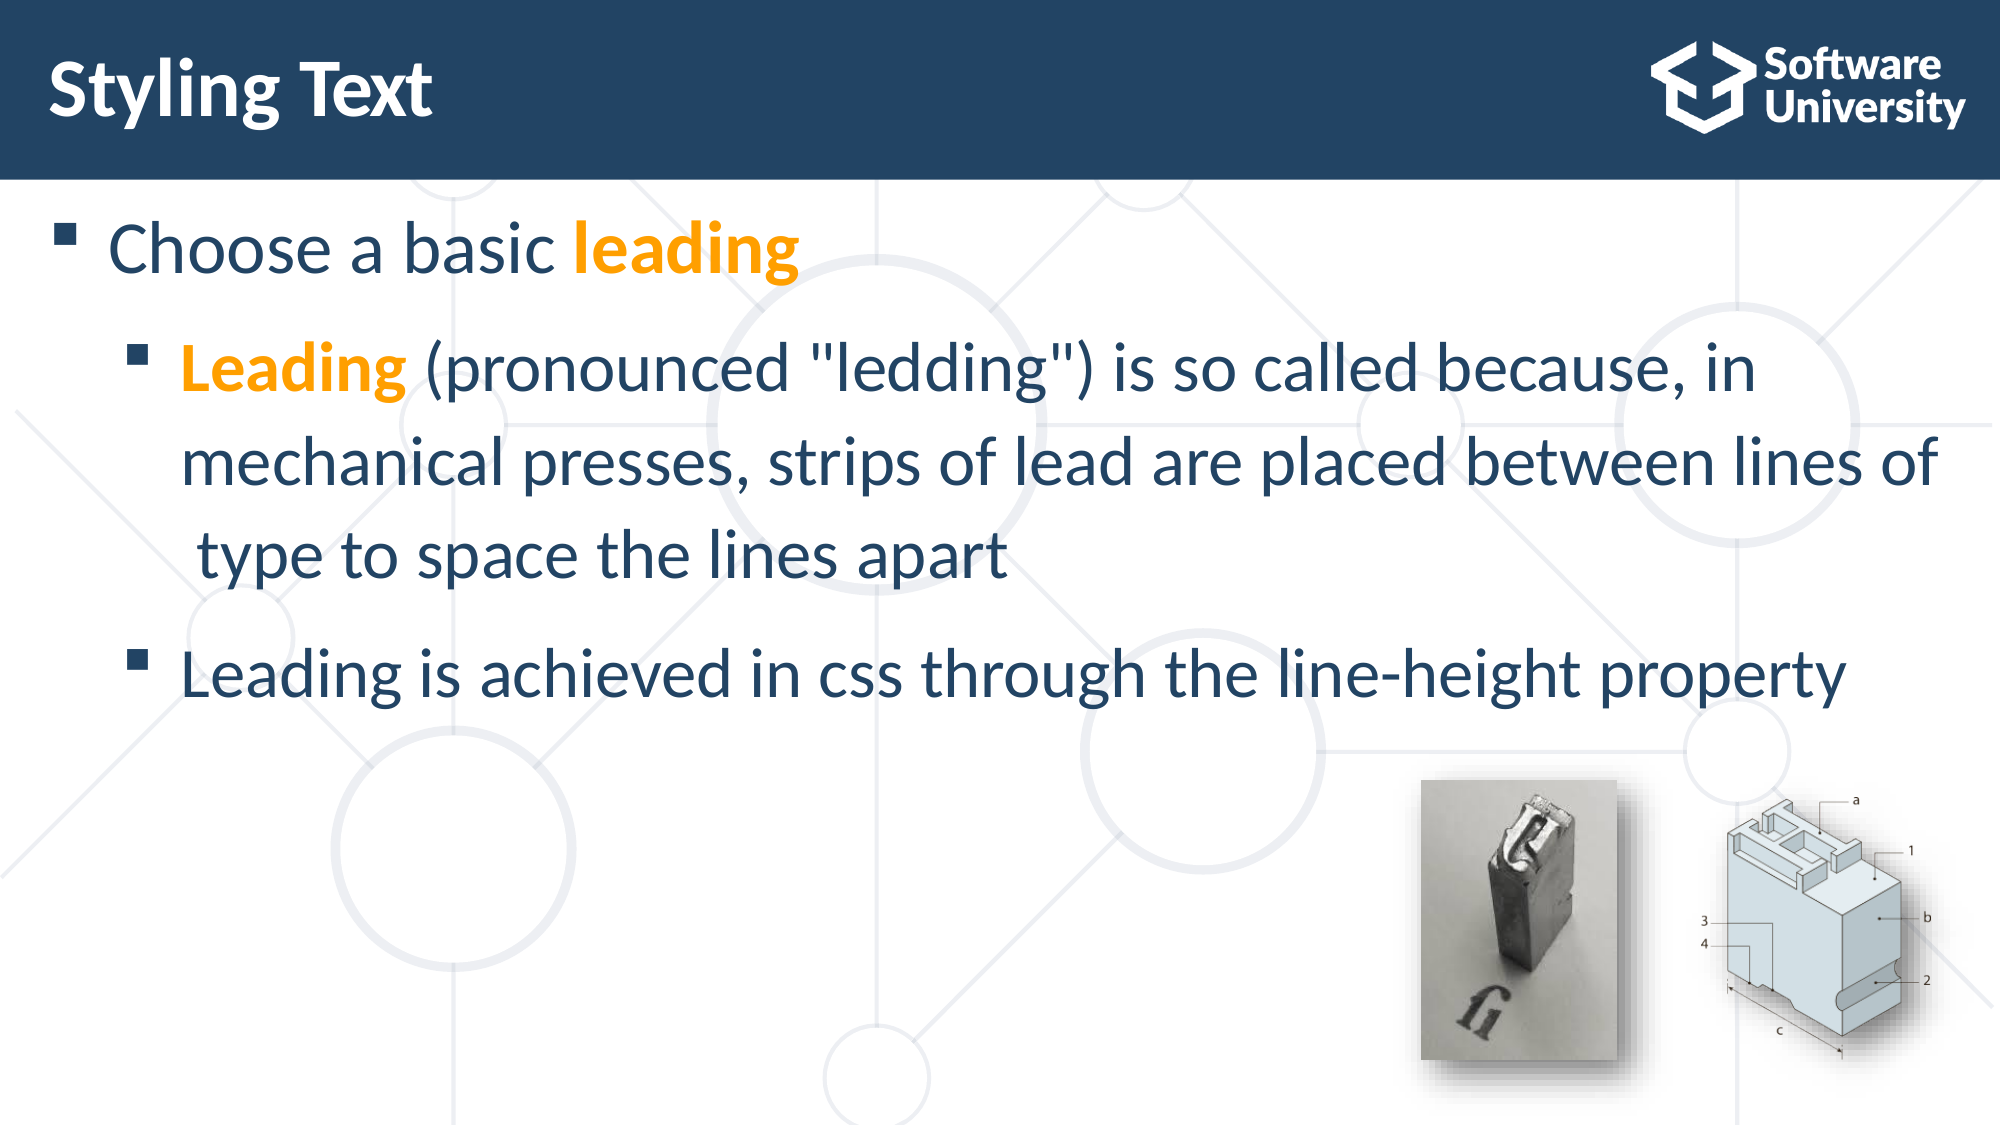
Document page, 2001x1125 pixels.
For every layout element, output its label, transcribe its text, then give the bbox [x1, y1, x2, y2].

picture [907, 1037, 917, 1046]
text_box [0, 0, 2000, 213]
text_box Choose a basic leading Leading (pronounced "ledding") is so called because, in mechanical presses, strips of lead are placed between lines of type to space the lines apart Leading is achieved in css through the line-height property [46, 224, 1948, 712]
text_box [1388, 748, 1993, 1122]
